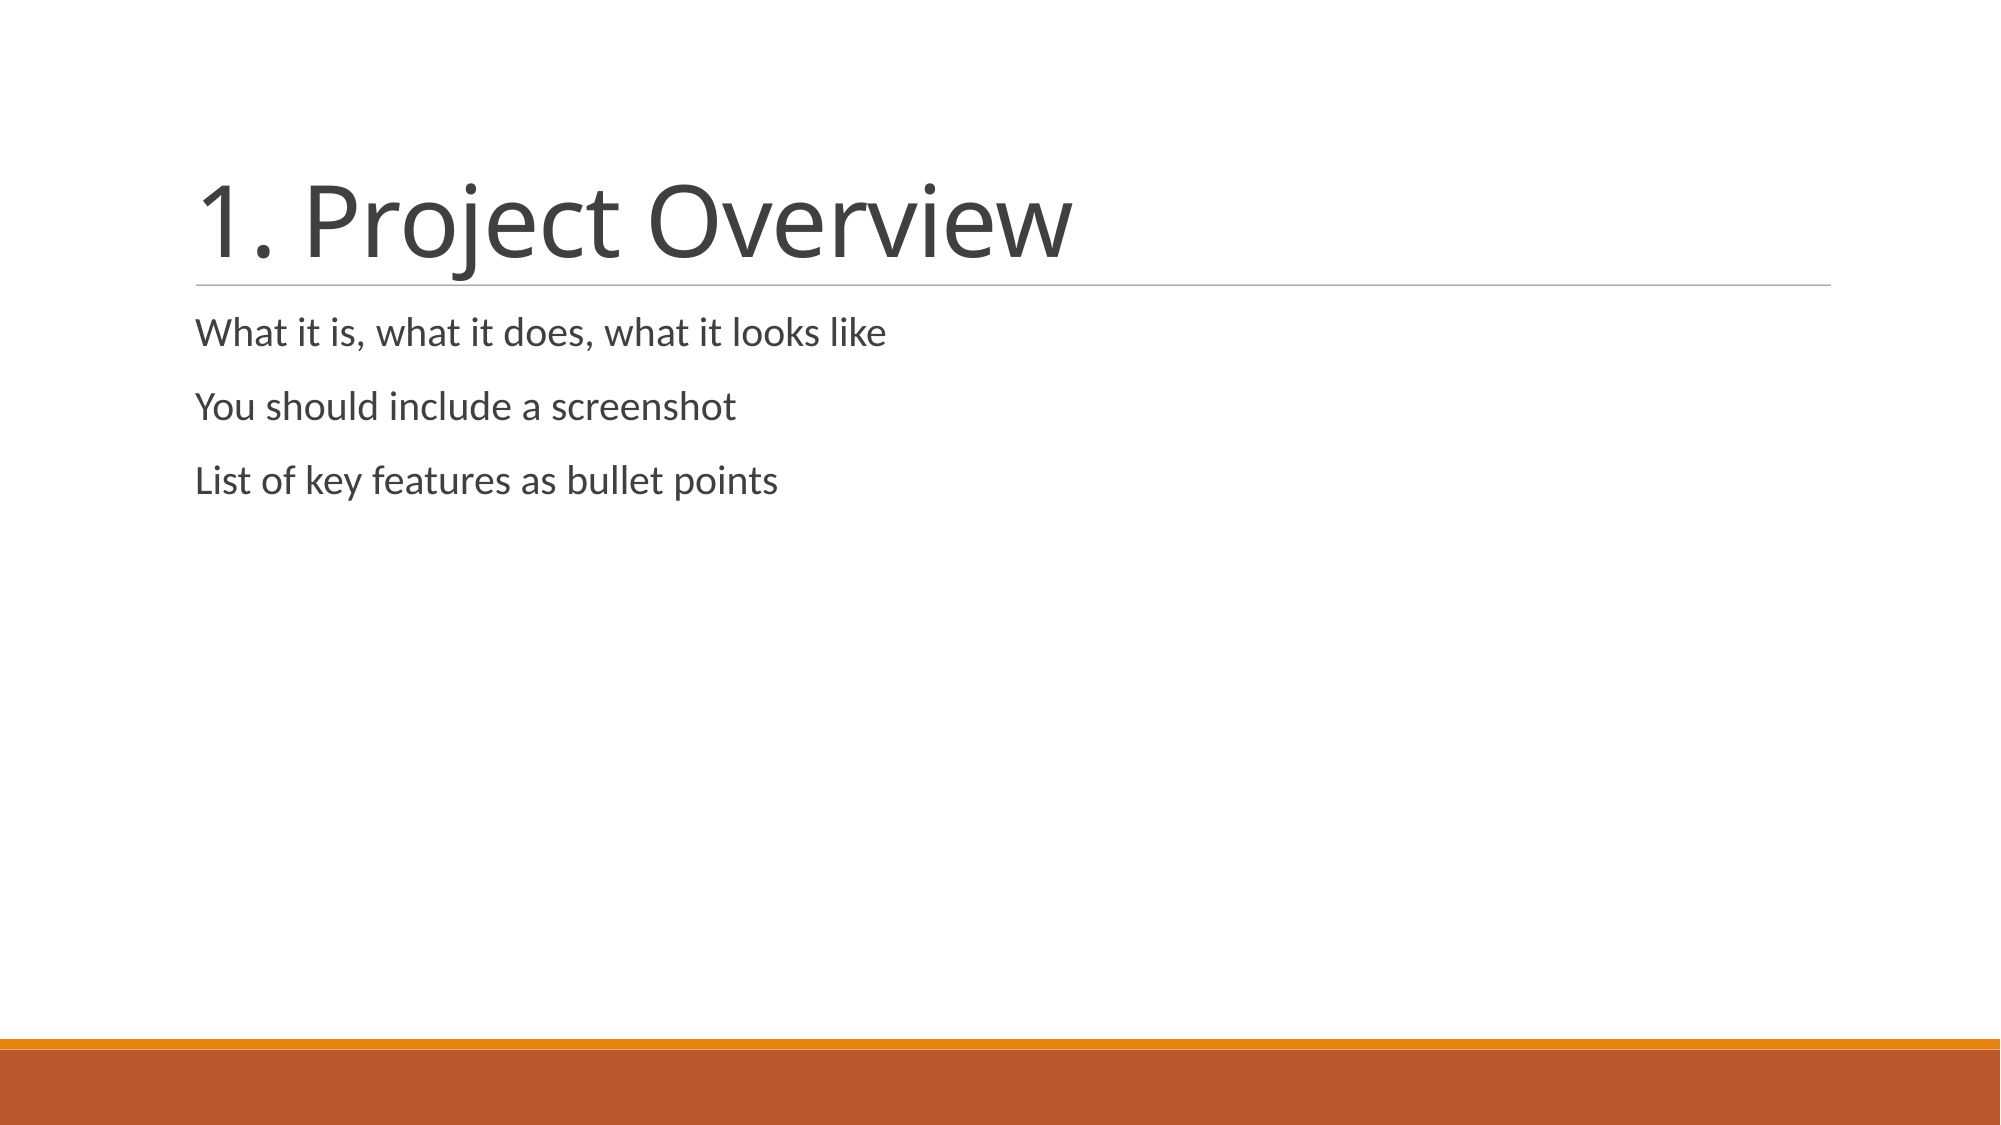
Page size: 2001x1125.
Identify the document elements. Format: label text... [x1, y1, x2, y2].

title 1. Project Overview [180, 47, 1830, 285]
list What it is, what it does, what it looks like You should include a screenshot List of key features as bullet points [180, 302, 1830, 963]
